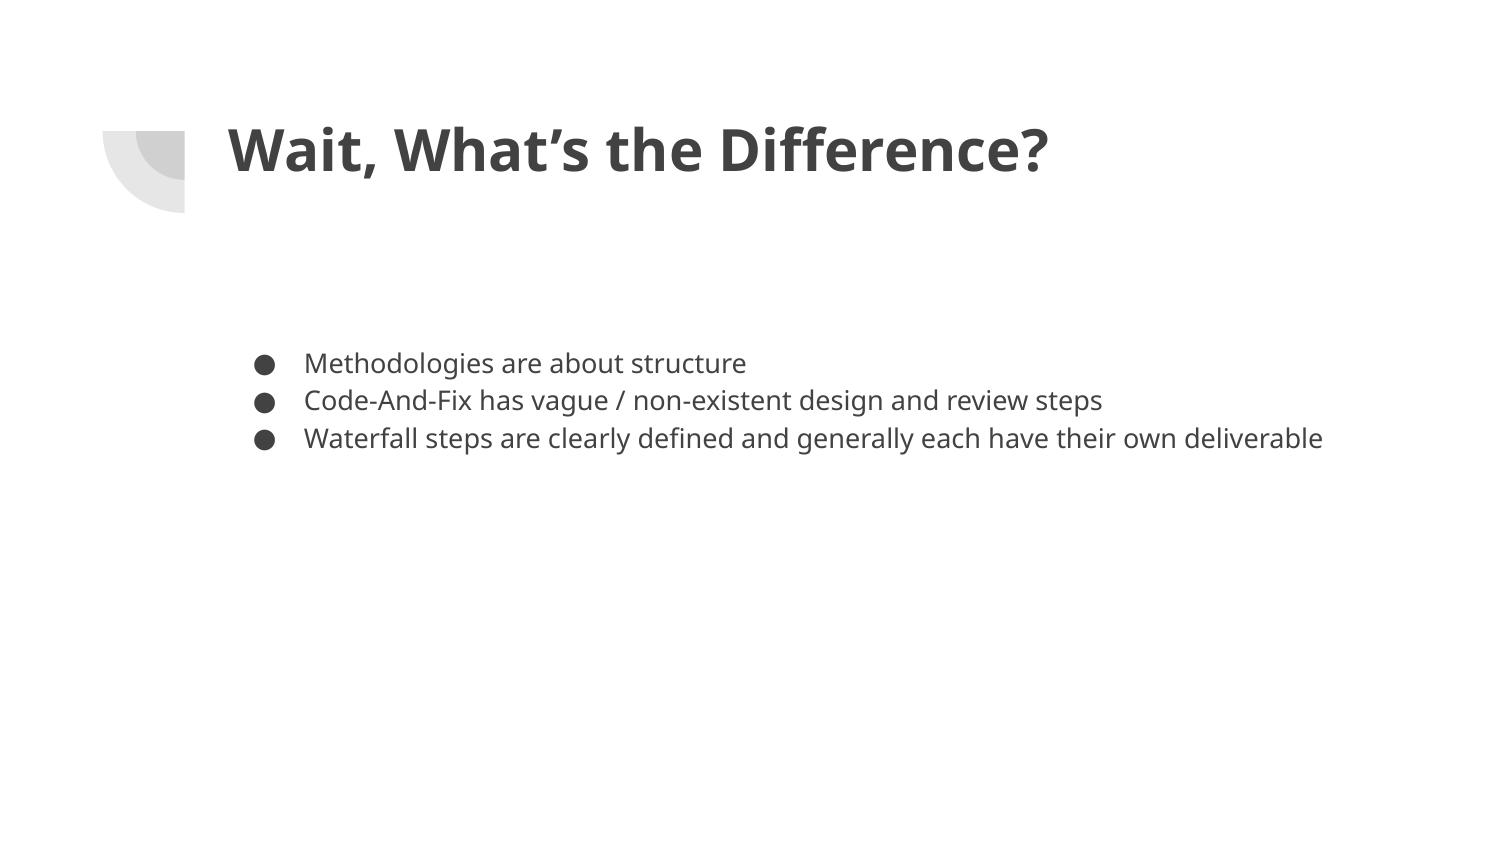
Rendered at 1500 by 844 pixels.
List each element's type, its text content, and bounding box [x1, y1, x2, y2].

list Methodologies are about structure Code-And-Fix has vague / non-existent design and review steps Waterfall steps are clearly defined and generally each have their own deliverable [213, 326, 1368, 744]
title Wait, What’s the Difference? [213, 98, 1368, 263]
